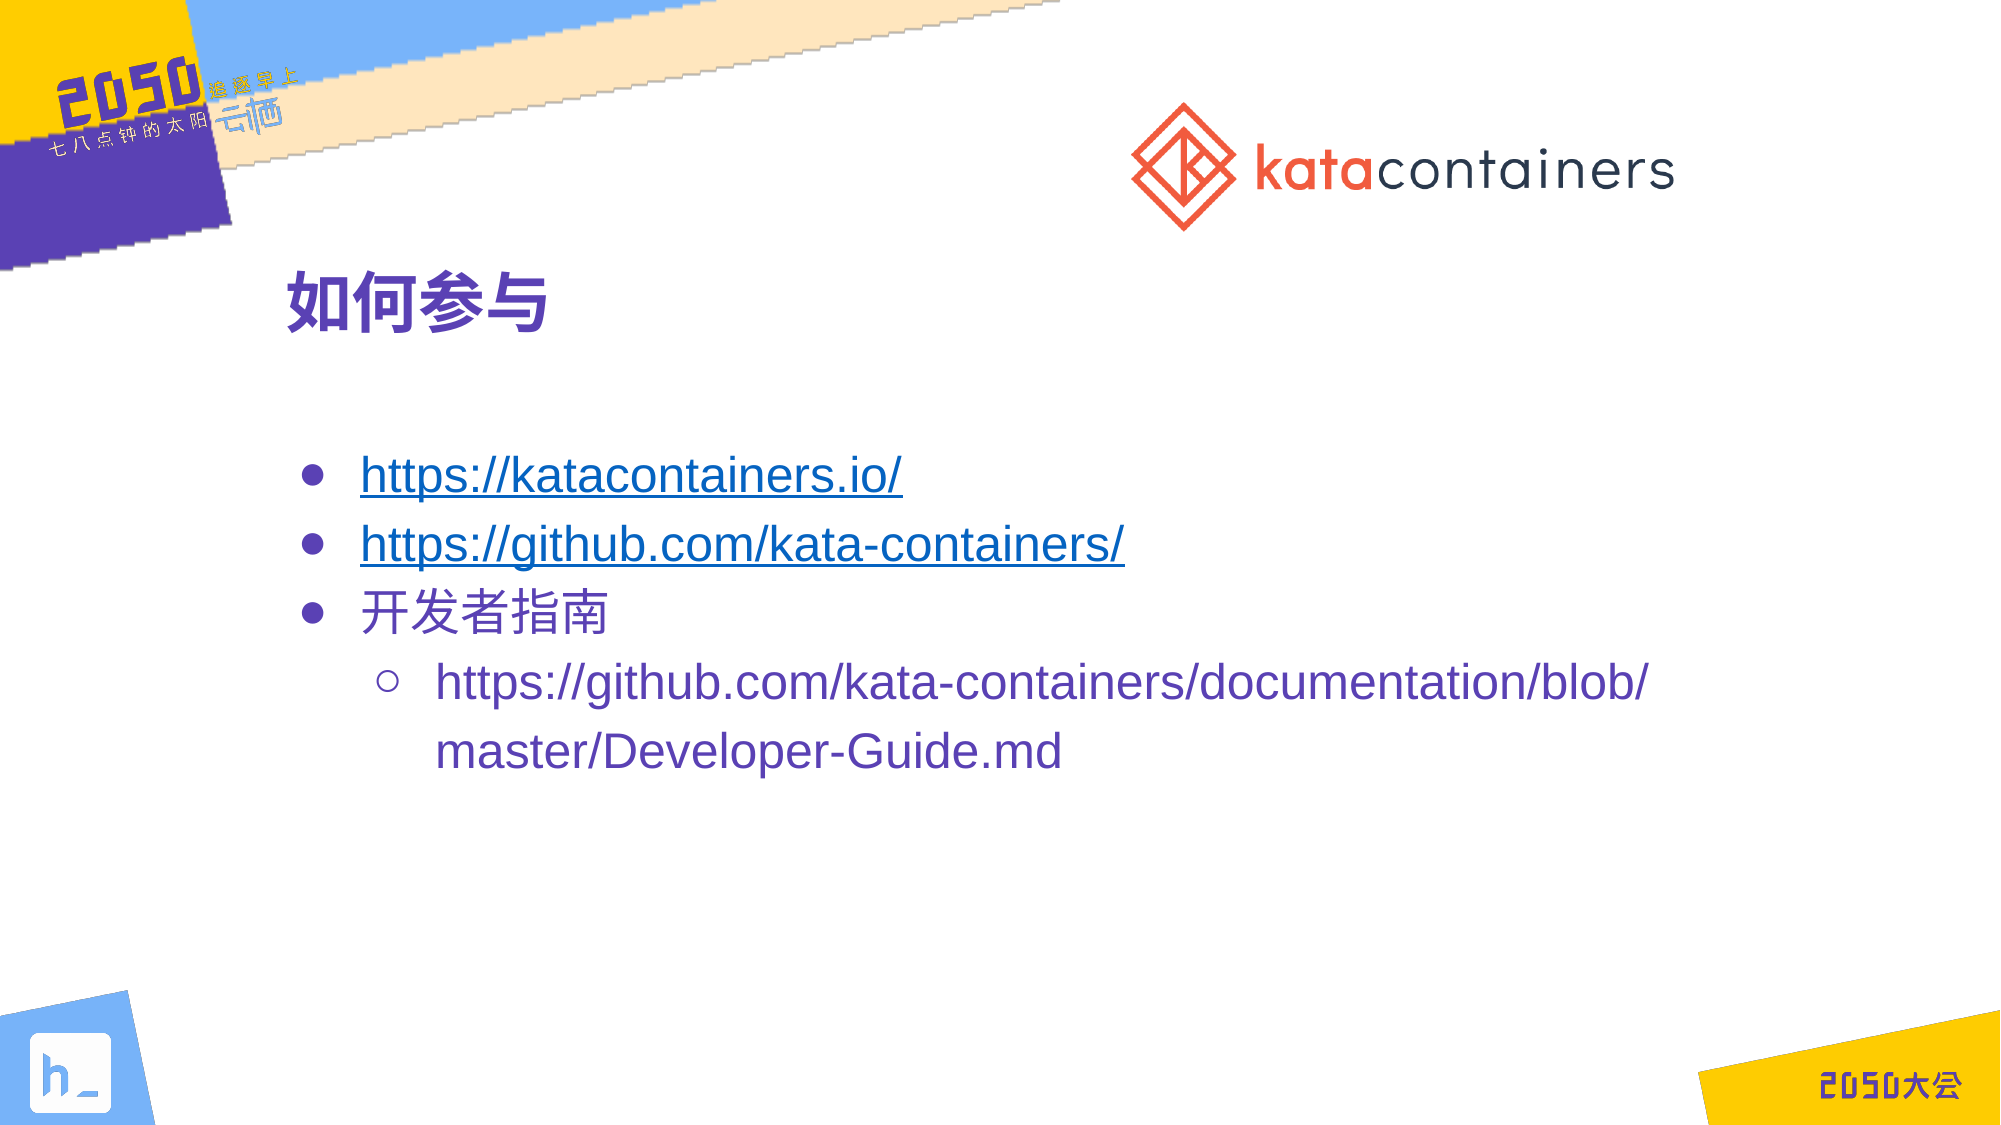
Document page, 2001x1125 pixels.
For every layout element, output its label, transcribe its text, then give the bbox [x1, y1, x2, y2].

picture [1697, 1009, 2000, 1125]
picture [0, 0, 1699, 312]
text_box 如何参与 https://katacontainers.io/ https://github.com/kata-containers/ 开发者指南 https://github.com/kata-containers/documentation/blob/master/Developer-Guide.md [270, 234, 1750, 1031]
picture [0, 990, 177, 1125]
